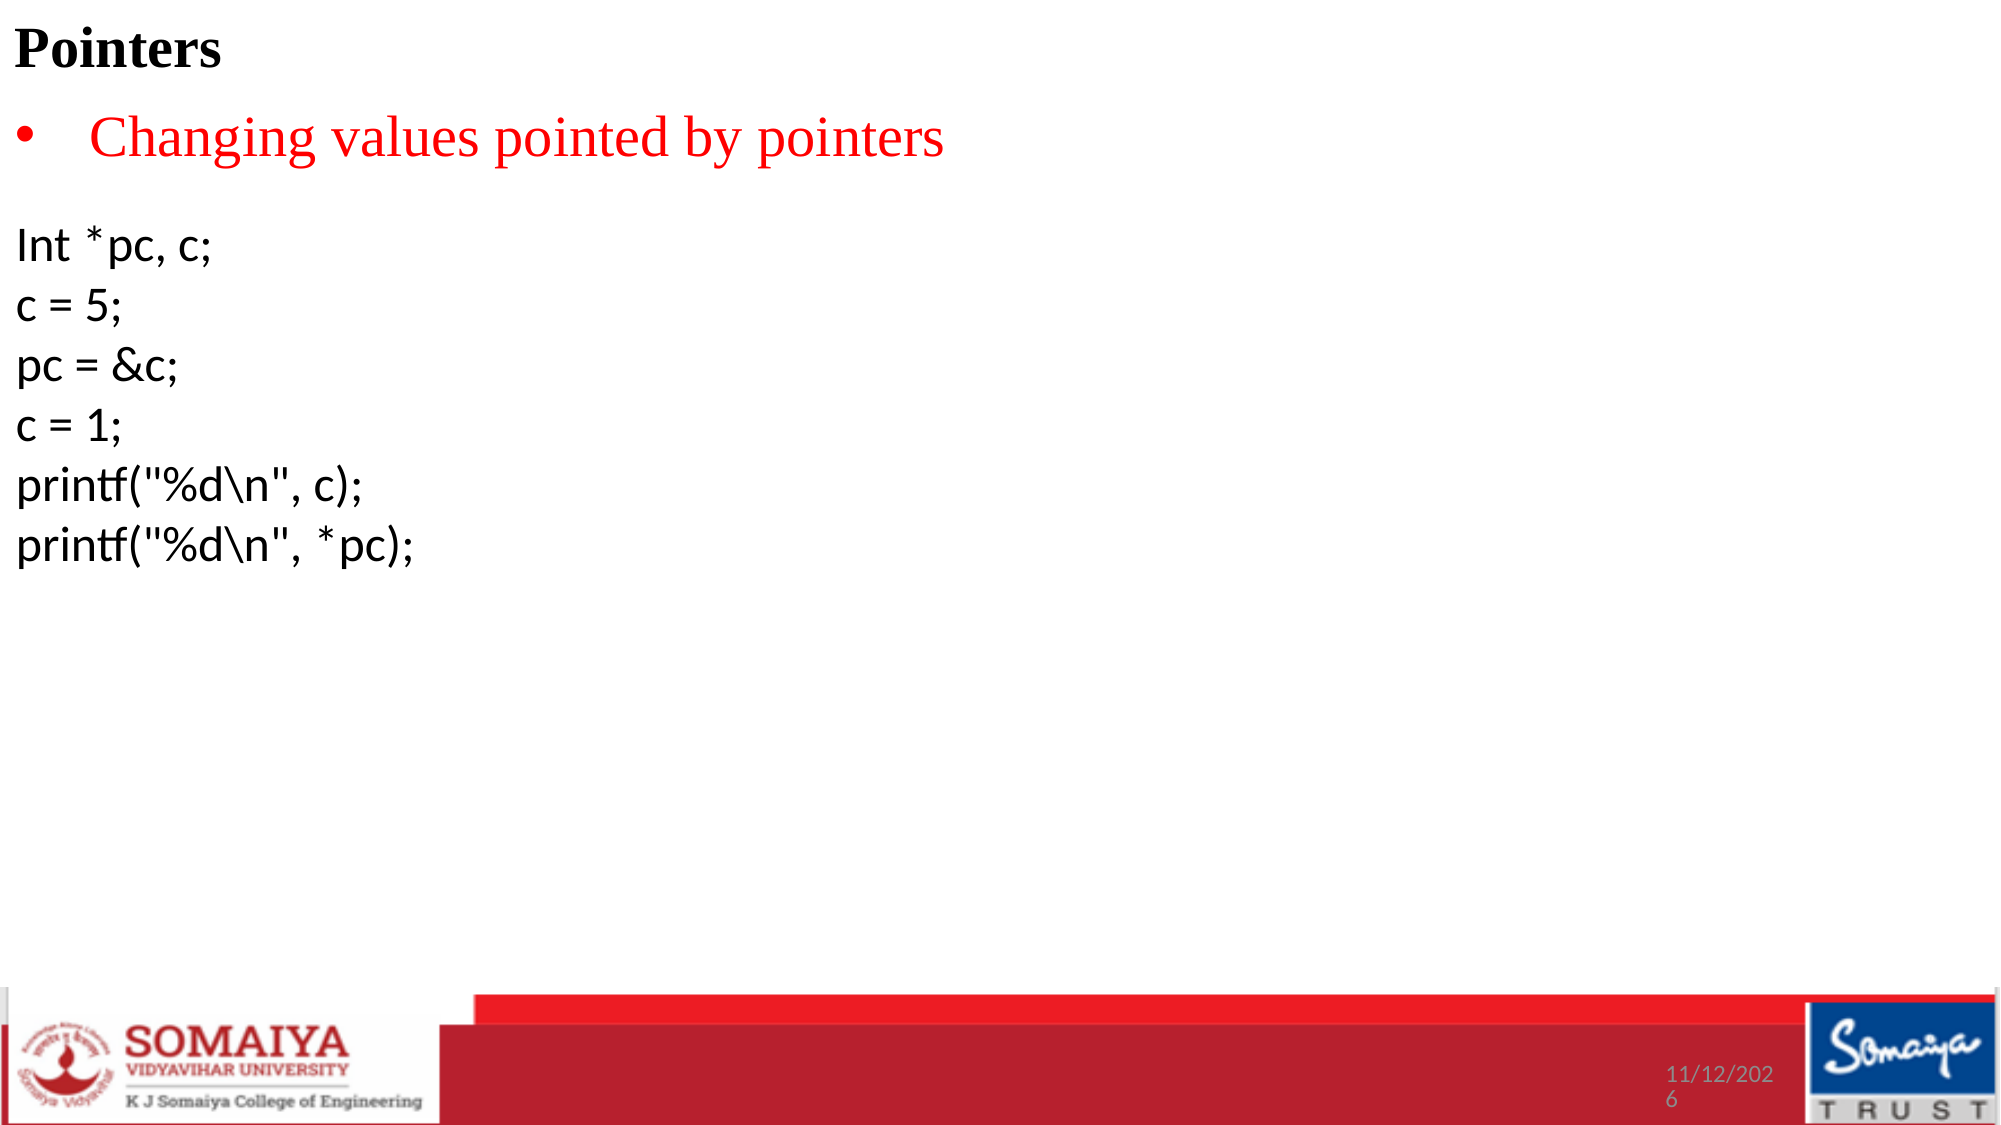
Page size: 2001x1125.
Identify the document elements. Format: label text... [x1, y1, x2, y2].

text_box Int *pc, c; c = 5; pc = &c; c = 1; printf("%d\n", c); printf("%d\n", *pc); [1, 203, 664, 579]
text_box Changing values pointed by pointers [0, 91, 1008, 176]
picture [0, 987, 2000, 1125]
text_box Pointers [0, 2, 2000, 87]
